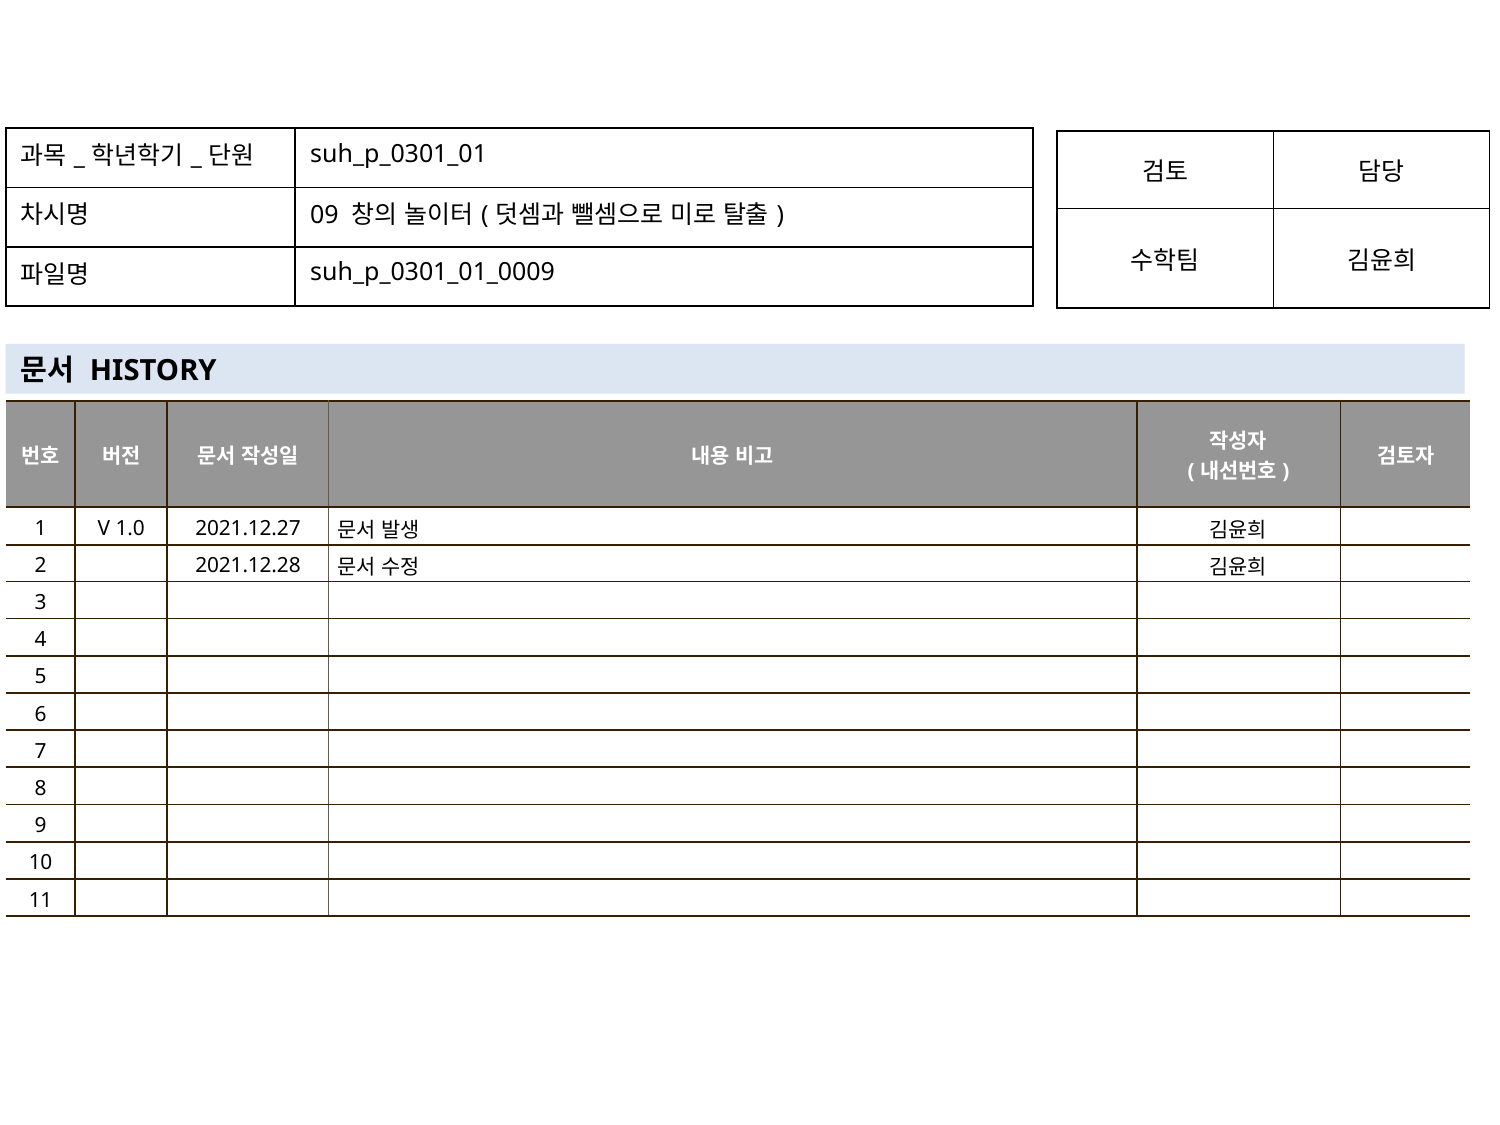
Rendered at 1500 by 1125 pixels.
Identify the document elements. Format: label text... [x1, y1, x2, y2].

table_cell [76, 805, 166, 841]
table_cell [1138, 582, 1340, 618]
table_cell 1 [6, 508, 74, 544]
table_cell [1138, 843, 1340, 878]
table_header 담당 [1274, 132, 1489, 208]
table_cell [329, 731, 1136, 766]
table_cell 5 [6, 657, 74, 692]
table_cell [168, 880, 328, 915]
table_cell 파일명 [7, 248, 294, 305]
table_cell [76, 880, 166, 915]
table_cell [329, 582, 1136, 618]
table_cell [76, 768, 166, 804]
table_cell 3 [6, 582, 74, 618]
table_cell [76, 694, 166, 729]
table_cell [1138, 731, 1340, 766]
table_cell 11 [6, 880, 74, 915]
table_cell [329, 880, 1136, 915]
table_cell [168, 731, 328, 766]
table_cell [329, 619, 1136, 655]
text_box 문서 HISTORY [5, 343, 1465, 394]
table_cell V 1.0 [76, 508, 166, 544]
table_cell [168, 768, 328, 804]
table_cell 수학팀 [1058, 209, 1273, 307]
table_header 버전 [76, 402, 166, 506]
table_cell [1341, 843, 1470, 878]
table_cell [76, 619, 166, 655]
table_cell [1341, 619, 1470, 655]
table_header 검토 [1058, 132, 1273, 208]
table_cell [1341, 731, 1470, 766]
table_cell [76, 657, 166, 692]
table_cell 8 [6, 768, 74, 804]
table_cell [1341, 805, 1470, 841]
table_header 과목_학년학기_단원 [7, 129, 294, 187]
table_cell 09 창의 놀이터(덧셈과 뺄셈으로 미로 탈출) [296, 188, 1032, 246]
table_header 작성자 (내선번호) [1138, 402, 1340, 506]
table_cell [329, 843, 1136, 878]
table_cell [76, 731, 166, 766]
table_cell 김윤희 [1138, 508, 1340, 544]
table_header 문서 작성일 [168, 402, 328, 506]
table_cell 김윤희 [1274, 209, 1489, 307]
table_cell [1138, 805, 1340, 841]
table_cell [168, 582, 328, 618]
table_header 번호 [6, 402, 74, 506]
table_cell [168, 843, 328, 878]
table_cell [1138, 657, 1340, 692]
table_cell 9 [6, 805, 74, 841]
table_cell [329, 768, 1136, 804]
table_cell suh_p_0301_01_0009 [296, 248, 1032, 305]
table_cell 4 [6, 619, 74, 655]
table_cell [329, 805, 1136, 841]
table_cell [168, 657, 328, 692]
table_cell 2021.12.28 [168, 546, 328, 581]
table_cell [1341, 657, 1470, 692]
table_header 내용 비고 [329, 402, 1136, 506]
table_cell 김윤희 [1138, 546, 1340, 581]
table_cell [1138, 694, 1340, 729]
table_cell [1341, 768, 1470, 804]
table_cell [1341, 546, 1470, 581]
table_cell [168, 805, 328, 841]
table_cell 차시명 [7, 188, 294, 246]
table_cell [1341, 880, 1470, 915]
table_cell [76, 546, 166, 581]
table_cell [76, 843, 166, 878]
table_header 검토자 [1341, 402, 1470, 506]
table_cell 6 [6, 694, 74, 729]
table_cell [168, 694, 328, 729]
table_cell [1341, 694, 1470, 729]
table_cell [329, 657, 1136, 692]
table_cell 7 [6, 731, 74, 766]
table_cell [76, 582, 166, 618]
table_cell 2 [6, 546, 74, 581]
table_header suh_p_0301_01 [296, 129, 1032, 187]
table_cell [329, 694, 1136, 729]
table_cell [1138, 619, 1340, 655]
table_cell 문서 발생 [329, 508, 1136, 544]
table_cell 2021.12.27 [168, 508, 328, 544]
table_cell 10 [6, 843, 74, 878]
table_cell [1341, 582, 1470, 618]
table_cell [1138, 880, 1340, 915]
table_cell [168, 619, 328, 655]
table_cell [1341, 508, 1470, 544]
table_cell 문서 수정 [329, 546, 1136, 581]
table_cell [1138, 768, 1340, 804]
